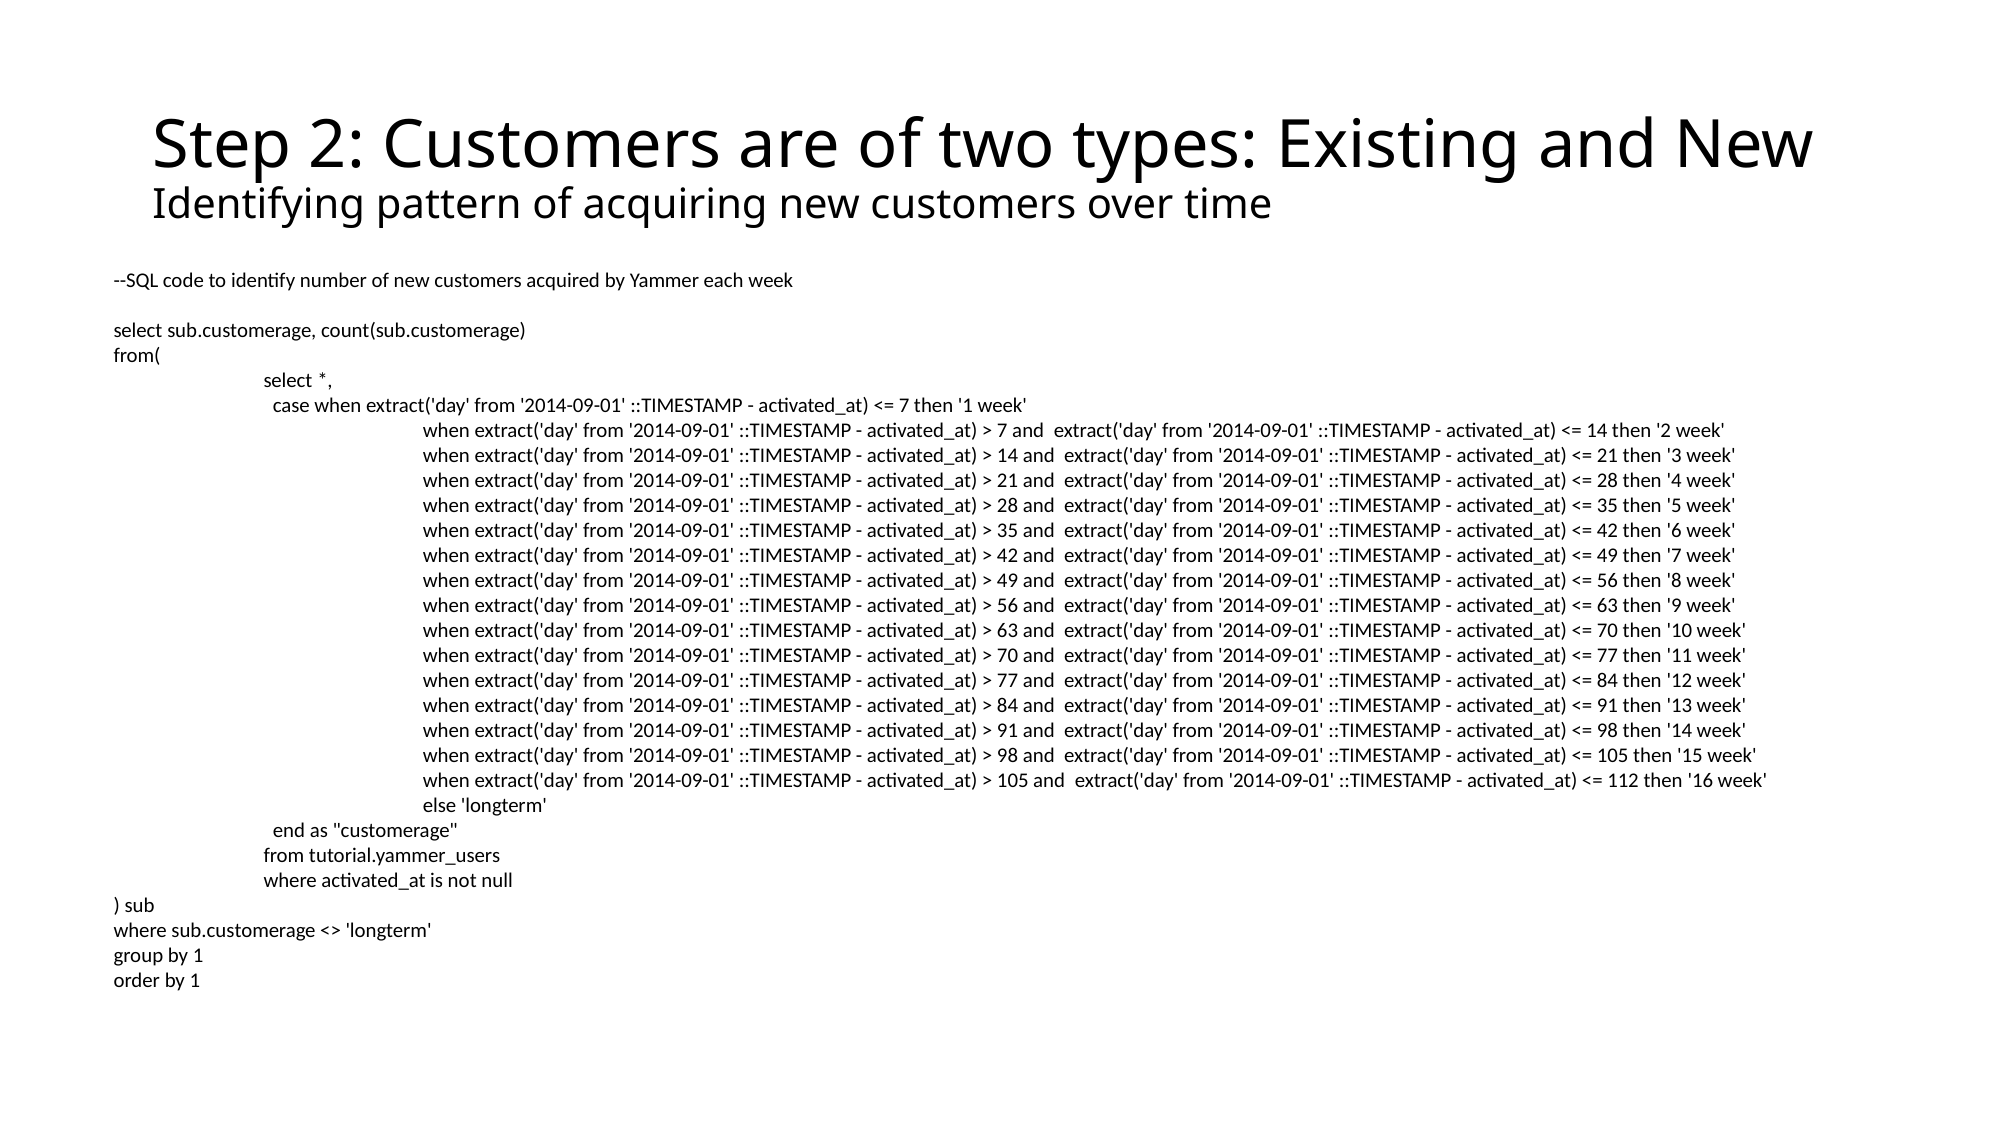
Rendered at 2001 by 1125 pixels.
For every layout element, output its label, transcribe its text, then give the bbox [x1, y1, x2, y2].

text_box --SQL code to identify number of new customers acquired by Yammer each week select sub.customerage, count(sub.customerage) from( select *, case when extract('day' from '2014-09-01' ::TIMESTAMP - activated_at) <= 7 then '1 week' when extract('day' from '2014-09-01' ::TIMESTAMP - activated_at) > 7 and extract('day' from '2014-09-01' ::TIMESTAMP - activated_at) <= 14 then '2 week' when extract('day' from '2014-09-01' ::TIMESTAMP - activated_at) > 14 and extract('day' from '2014-09-01' ::TIMESTAMP - activated_at) <= 21 then '3 week' when extract('day' from '2014-09-01' ::TIMESTAMP - activated_at) > 21 and extract('day' from '2014-09-01' ::TIMESTAMP - activated_at) <= 28 then '4 week' when extract('day' from '2014-09-01' ::TIMESTAMP - activated_at) > 28 and extract('day' from '2014-09-01' ::TIMESTAMP - activated_at) <= 35 then '5 week' when extract('day' from '2014-09-01' ::TIMESTAMP - activated_at) > 35 and extract('day' from '2014-09-01' ::TIMESTAMP - activated_at) <= 42 then '6 week' when extract('day' from '2014-09-01' ::TIMESTAMP - activated_at) > 42 and extract('day' from '2014-09-01' ::TIMESTAMP - activated_at) <= 49 then '7 week' when extract('day' from '2014-09-01' ::TIMESTAMP - activated_at) > 49 and extract('day' from '2014-09-01' ::TIMESTAMP - activated_at) <= 56 then '8 week' when extract('day' from '2014-09-01' ::TIMESTAMP - activated_at) > 56 and extract('day' from '2014-09-01' ::TIMESTAMP - activated_at) <= 63 then '9 week' when extract('day' from '2014-09-01' ::TIMESTAMP - activated_at) > 63 and extract('day' from '2014-09-01' ::TIMESTAMP - activated_at) <= 70 then '10 week' when extract('day' from '2014-09-01' ::TIMESTAMP - activated_at) > 70 and extract('day' from '2014-09-01' ::TIMESTAMP - activated_at) <= 77 then '11 week' when extract('day' from '2014-09-01' ::TIMESTAMP - activated_at) > 77 and extract('day' from '2014-09-01' ::TIMESTAMP - activated_at) <= 84 then '12 week' when extract('day' from '2014-09-01' ::TIMESTAMP - activated_at) > 84 and extract('day' from '2014-09-01' ::TIMESTAMP - activated_at) <= 91 then '13 week' when extract('day' from '2014-09-01' ::TIMESTAMP - activated_at) > 91 and extract('day' from '2014-09-01' ::TIMESTAMP - activated_at) <= 98 then '14 week' when extract('day' from '2014-09-01' ::TIMESTAMP - activated_at) > 98 and extract('day' from '2014-09-01' ::TIMESTAMP - activated_at) <= 105 then '15 week' when extract('day' from '2014-09-01' ::TIMESTAMP - activated_at) > 105 and extract('day' from '2014-09-01' ::TIMESTAMP - activated_at) <= 112 then '16 week' else 'longterm' end as "customerage" from tutorial.yammer_users where activated_at is not null ) sub where sub.customerage <> 'longterm' group by 1 order by 1 [98, 259, 1972, 999]
title Step 2: Customers are of two types: Existing and New Identifying pattern of acquiring new customers over time [137, 59, 1863, 259]
